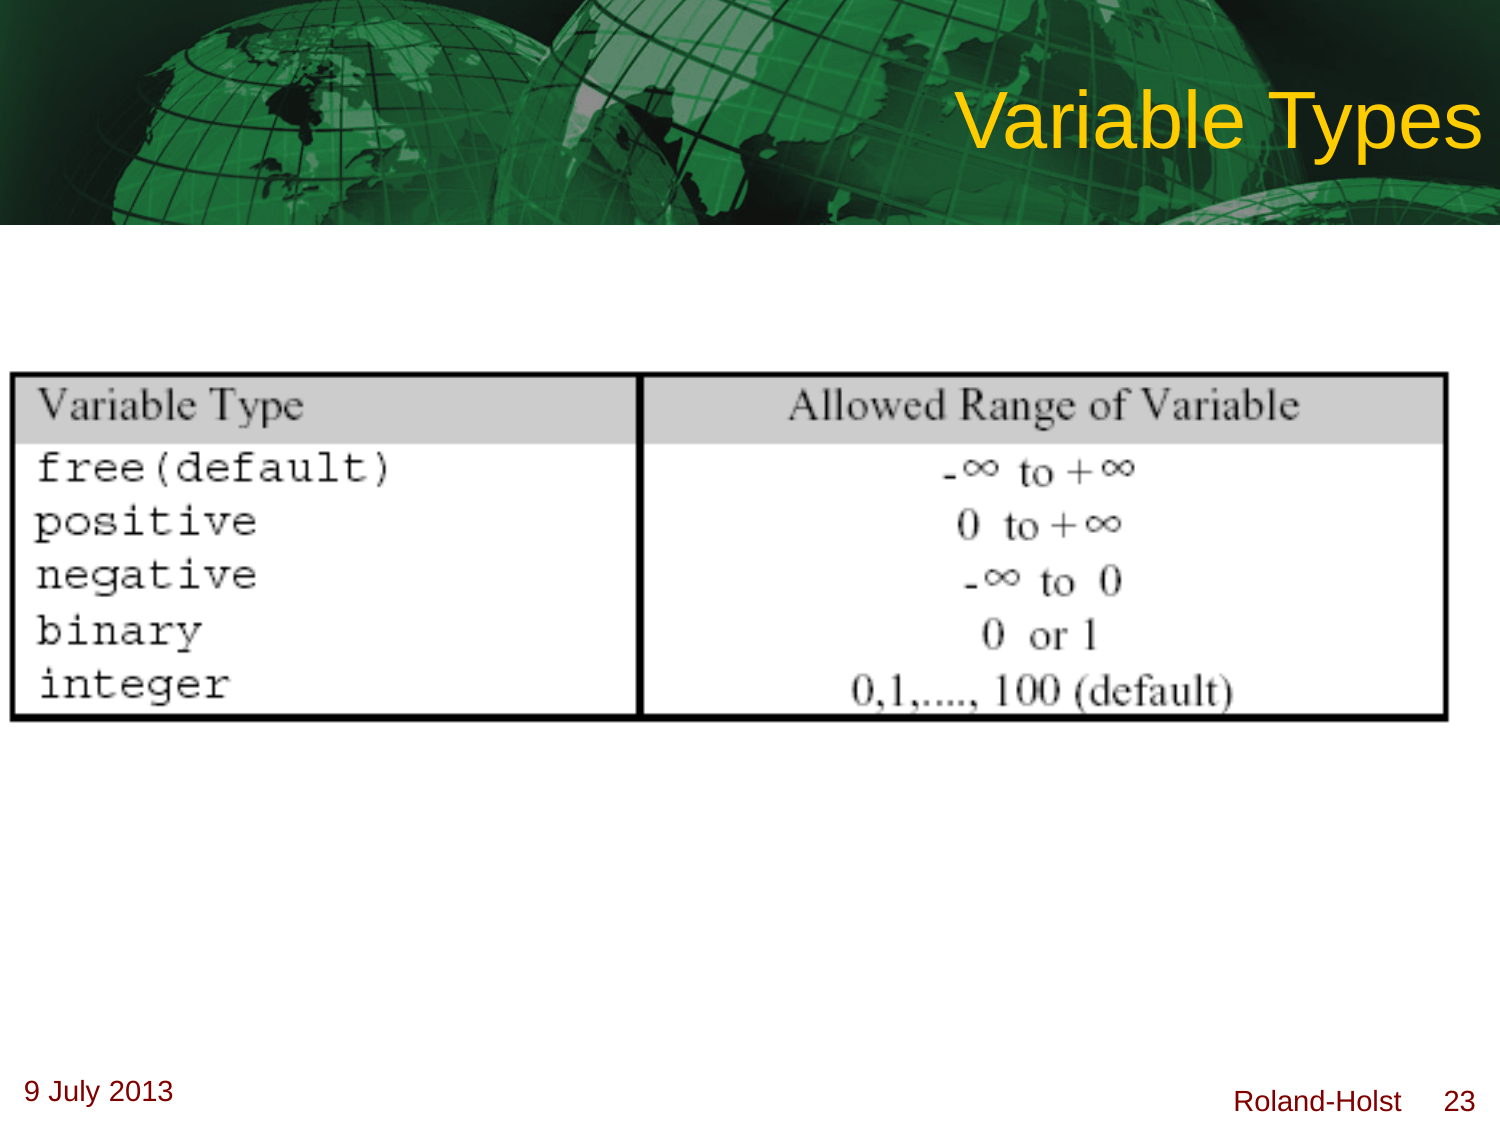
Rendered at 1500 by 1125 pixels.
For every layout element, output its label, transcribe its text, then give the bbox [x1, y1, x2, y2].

picture [0, 0, 1500, 225]
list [0, 362, 1500, 752]
title Variable Types [382, 22, 1500, 211]
